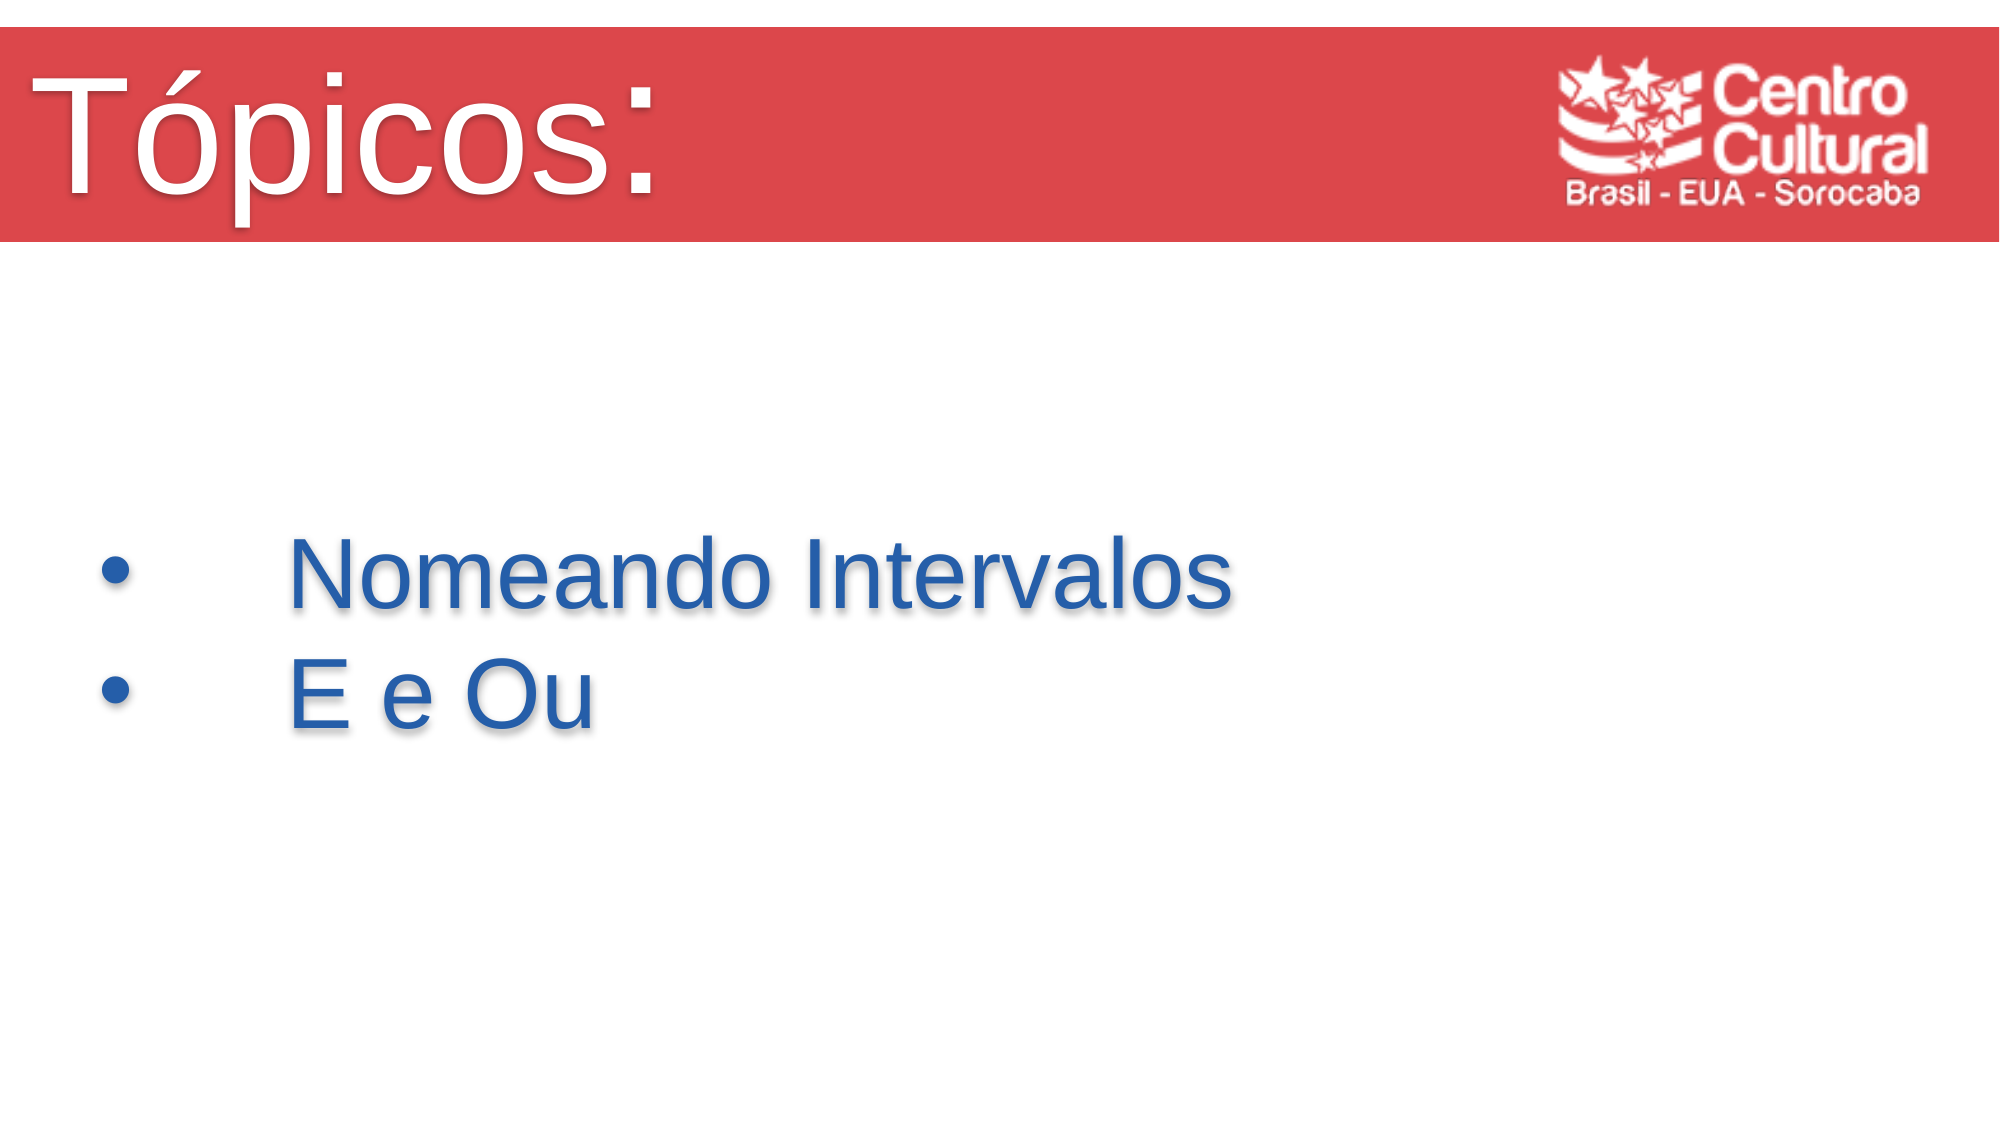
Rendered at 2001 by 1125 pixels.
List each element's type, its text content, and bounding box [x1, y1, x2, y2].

title Tópicos: [0, 13, 700, 214]
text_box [1477, 54, 2000, 216]
text_box [0, 25, 2000, 244]
text_box Nomeando Intervalos E e Ou [83, 386, 1809, 992]
